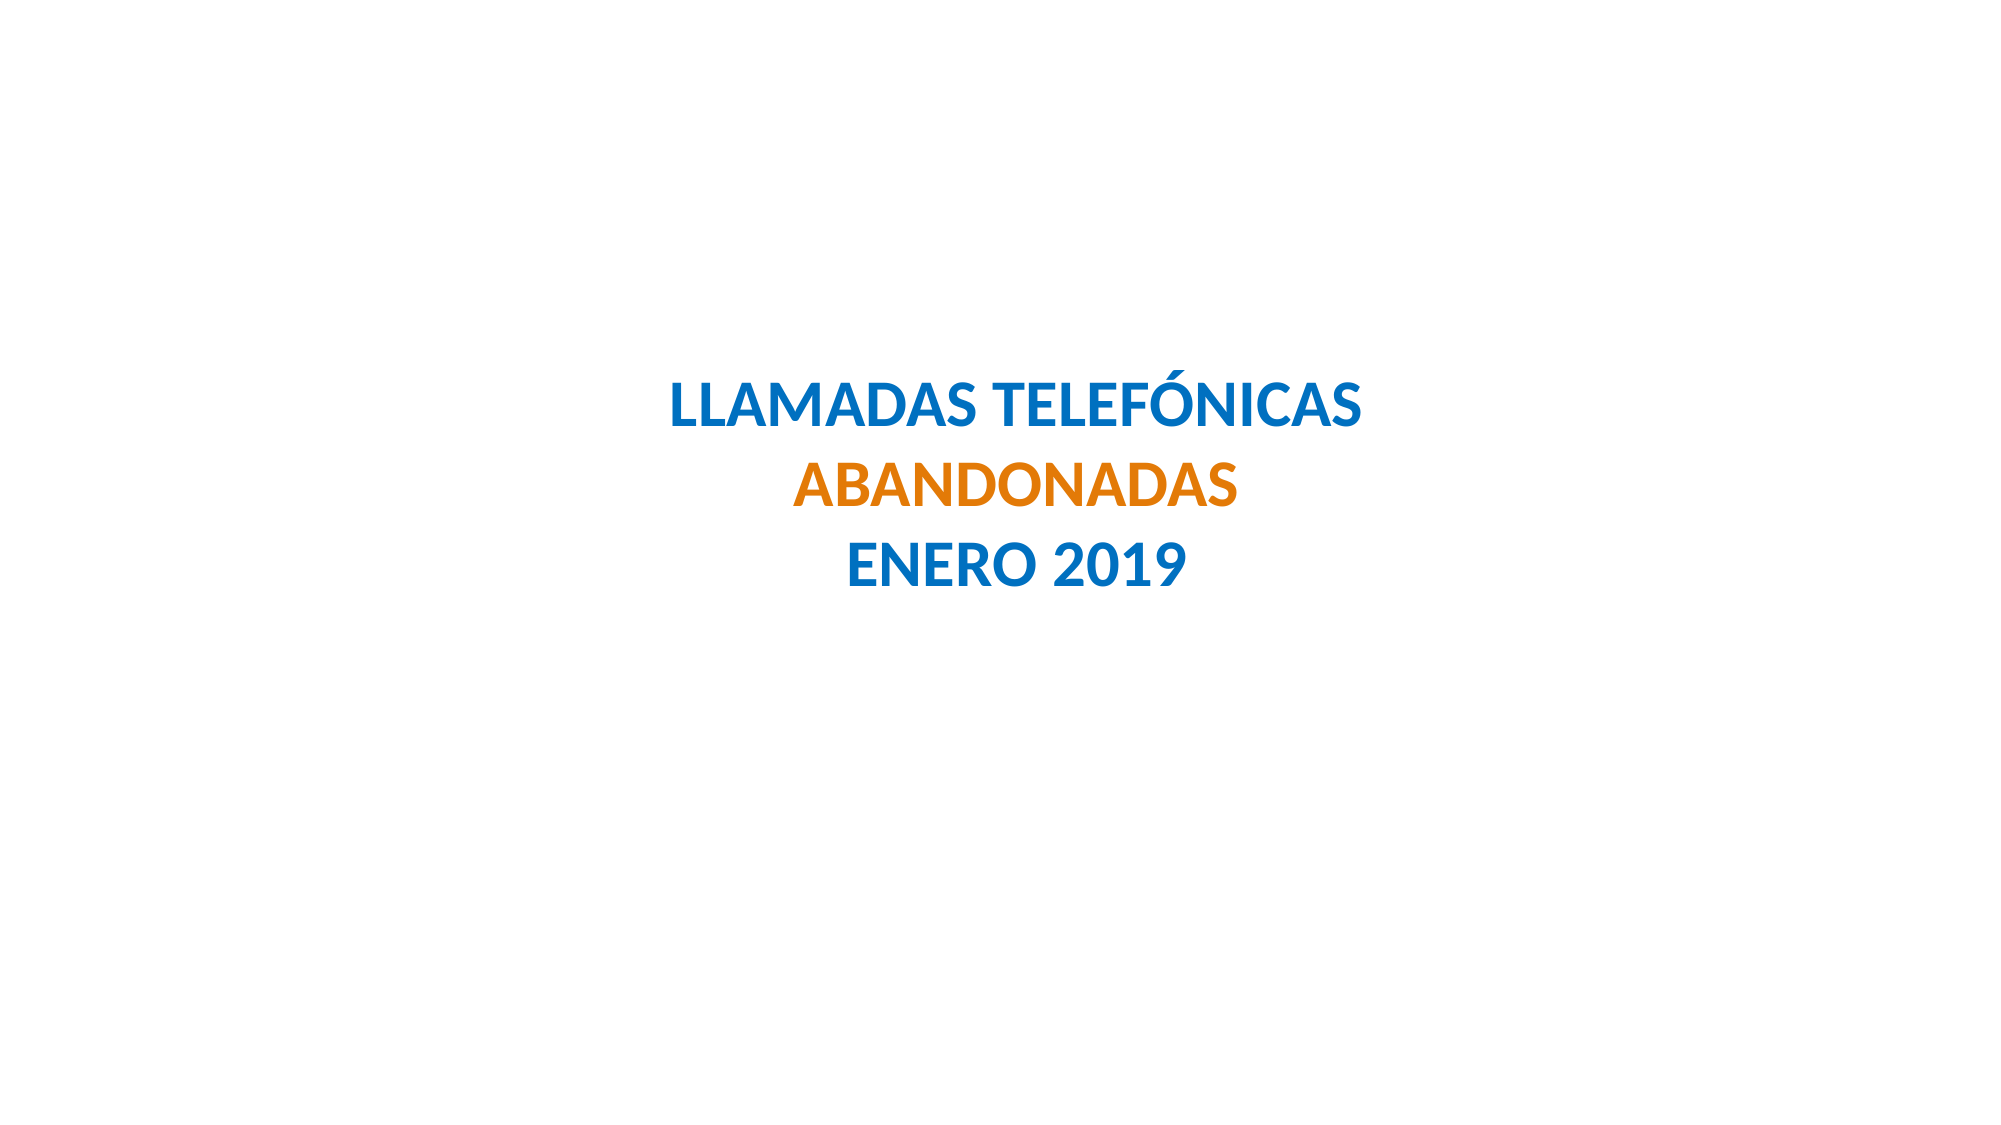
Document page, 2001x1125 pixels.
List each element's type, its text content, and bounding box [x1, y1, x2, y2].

text_box LLAMADAS TELEFÓNICAS ABANDONADAS ENERO 2019 [630, 352, 1403, 608]
